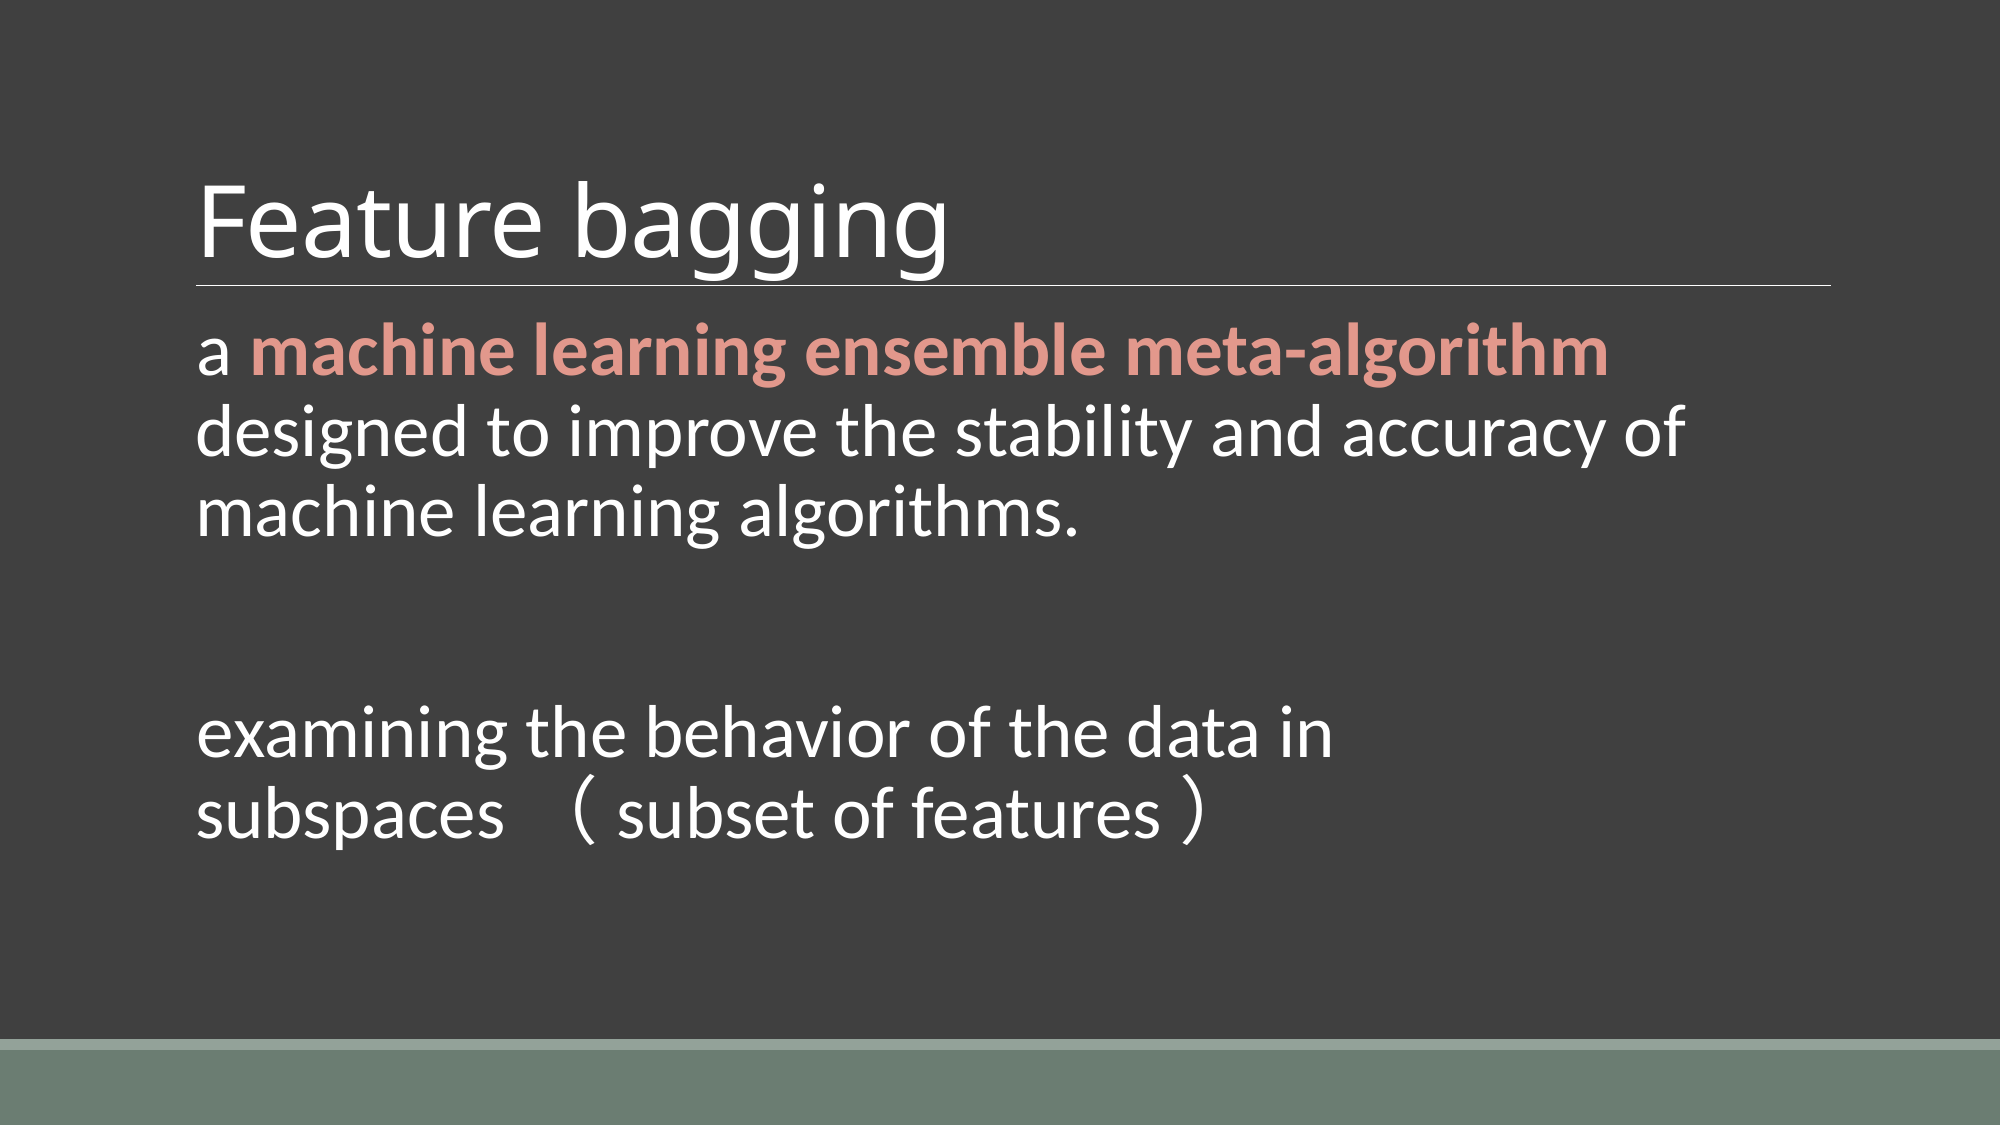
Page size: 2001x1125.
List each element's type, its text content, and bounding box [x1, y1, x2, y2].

title Feature bagging [180, 47, 1830, 285]
list a machine learning ensemble meta-algorithm designed to improve the stability and accuracy of machine learning algorithms. examining the behavior of the data in subspaces（subset of features） [180, 302, 1830, 963]
